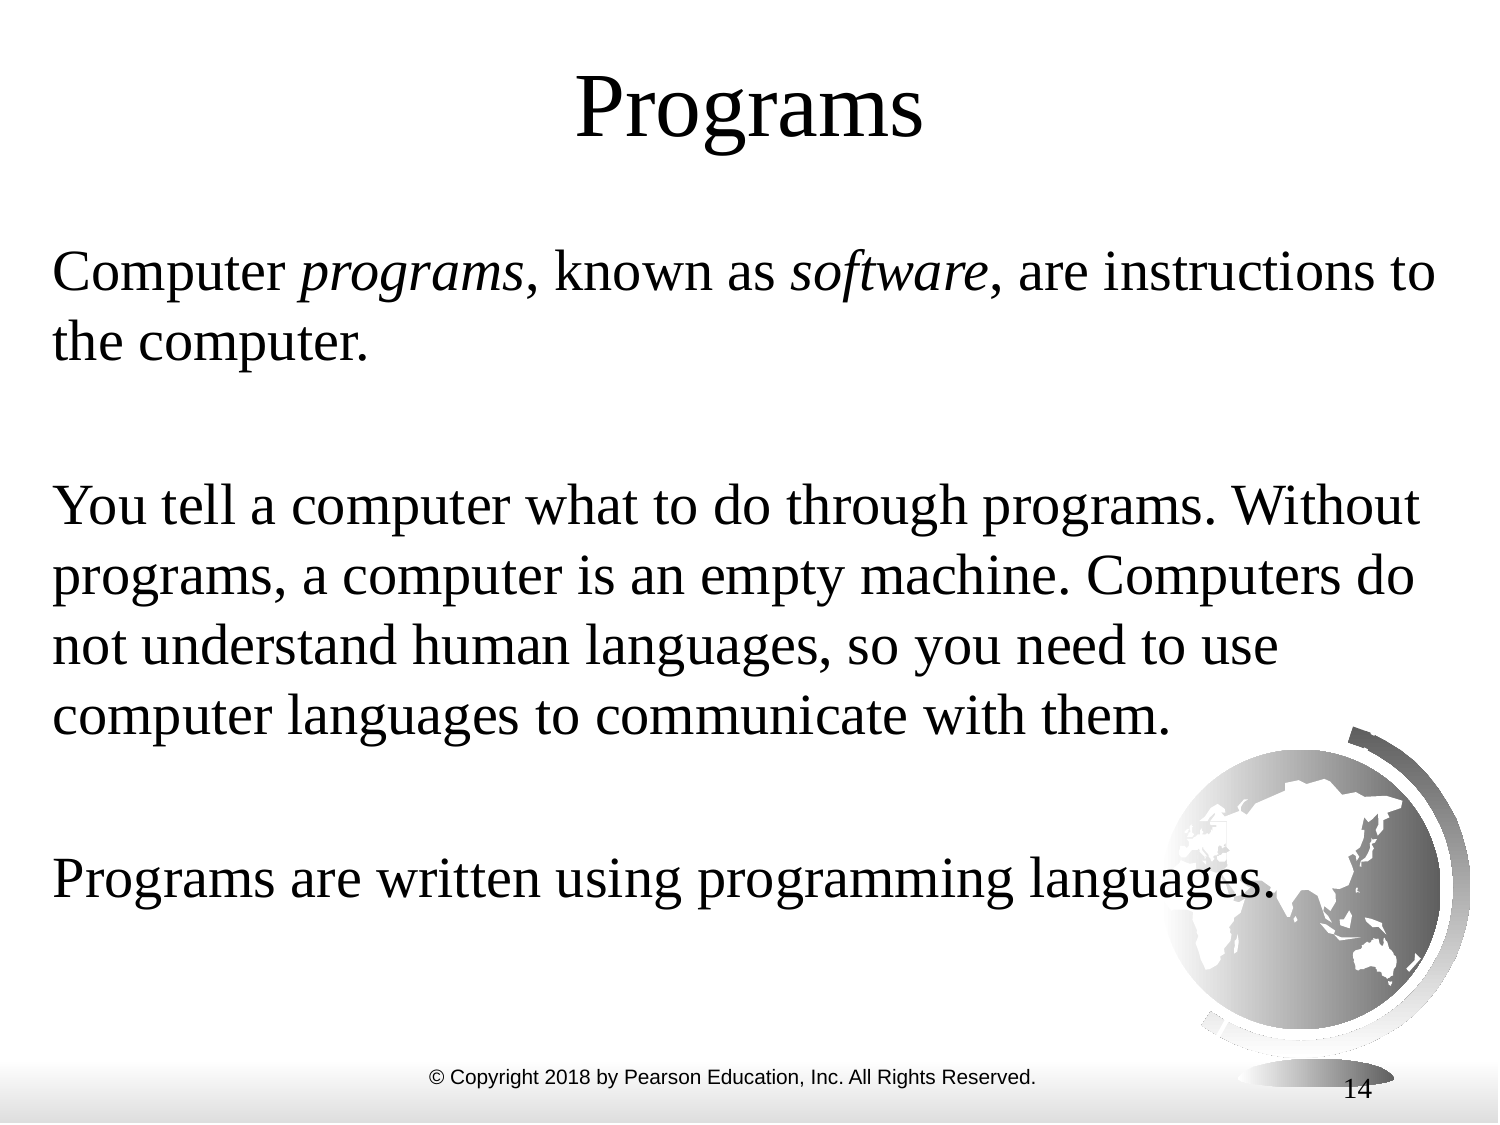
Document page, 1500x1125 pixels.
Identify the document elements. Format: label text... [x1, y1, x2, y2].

list Computer programs, known as software, are instructions to the computer. You tell a computer what to do through programs. Without programs, a computer is an empty machine. Computers do not understand human languages, so you need to use computer languages to communicate with them. Programs are written using programming languages. [37, 224, 1463, 975]
slide_number 14 [1074, 1049, 1388, 1125]
title Programs [112, 37, 1388, 163]
